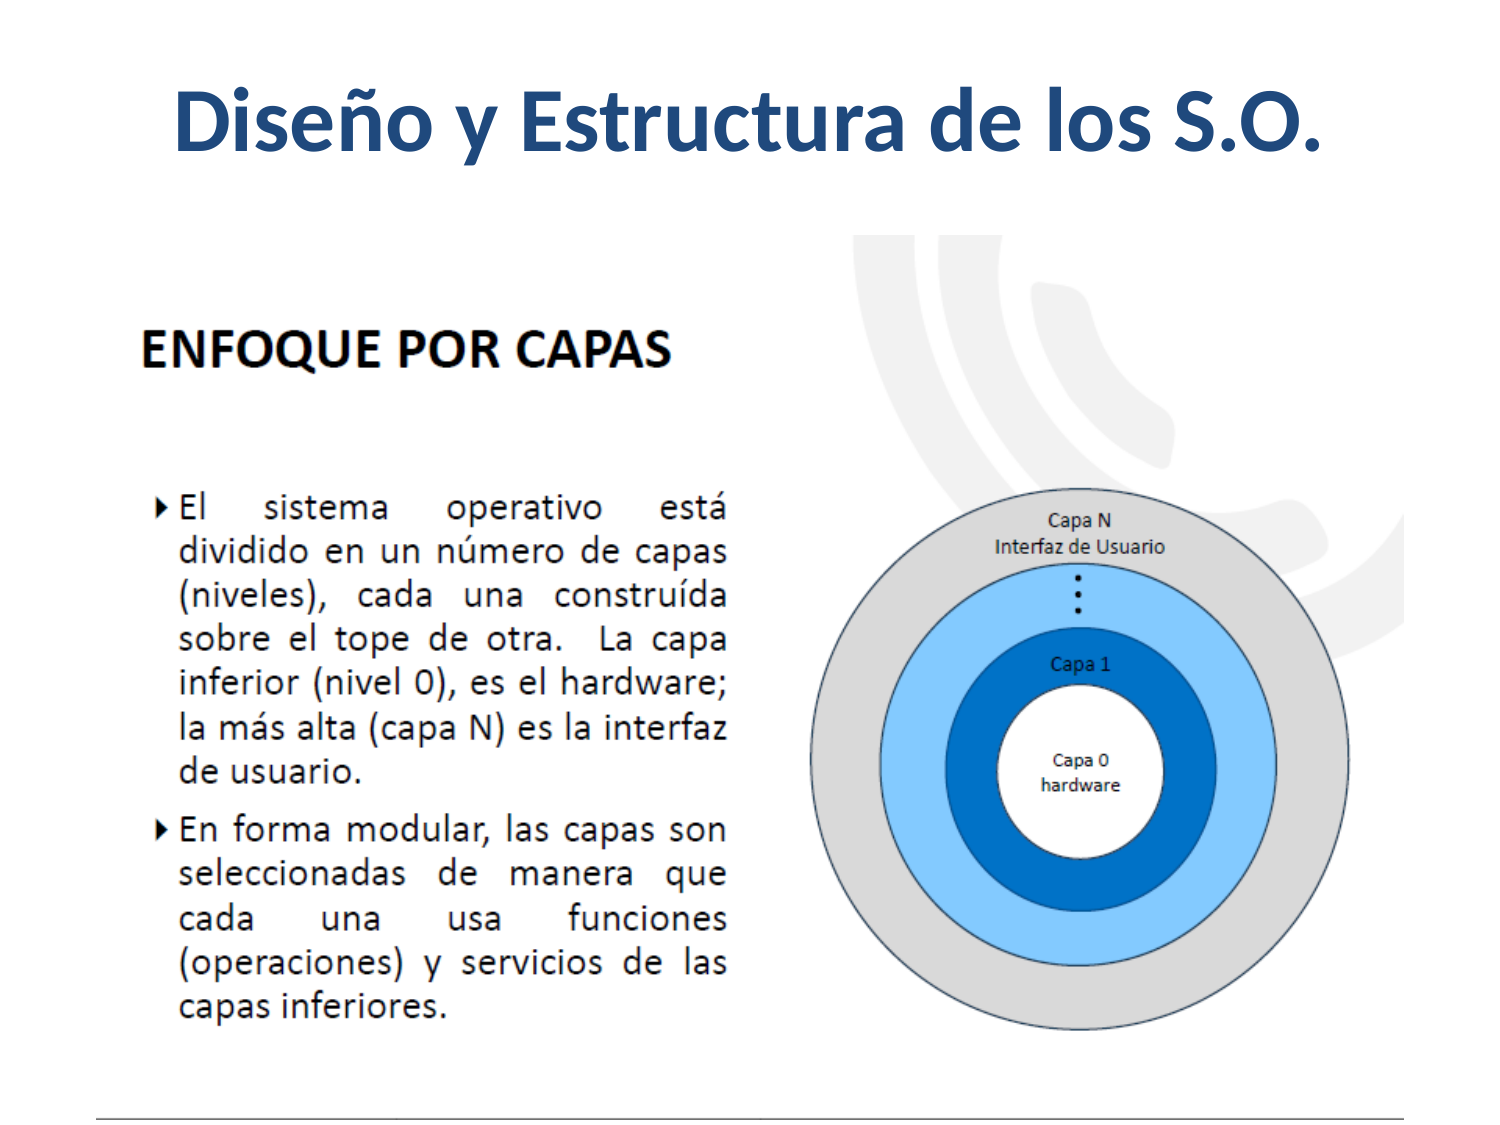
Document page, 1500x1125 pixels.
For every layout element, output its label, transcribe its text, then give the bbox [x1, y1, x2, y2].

picture [95, 235, 1405, 1121]
list [41, 196, 1447, 1094]
title Diseño y Estructura de los S.O. [75, 45, 1425, 185]
